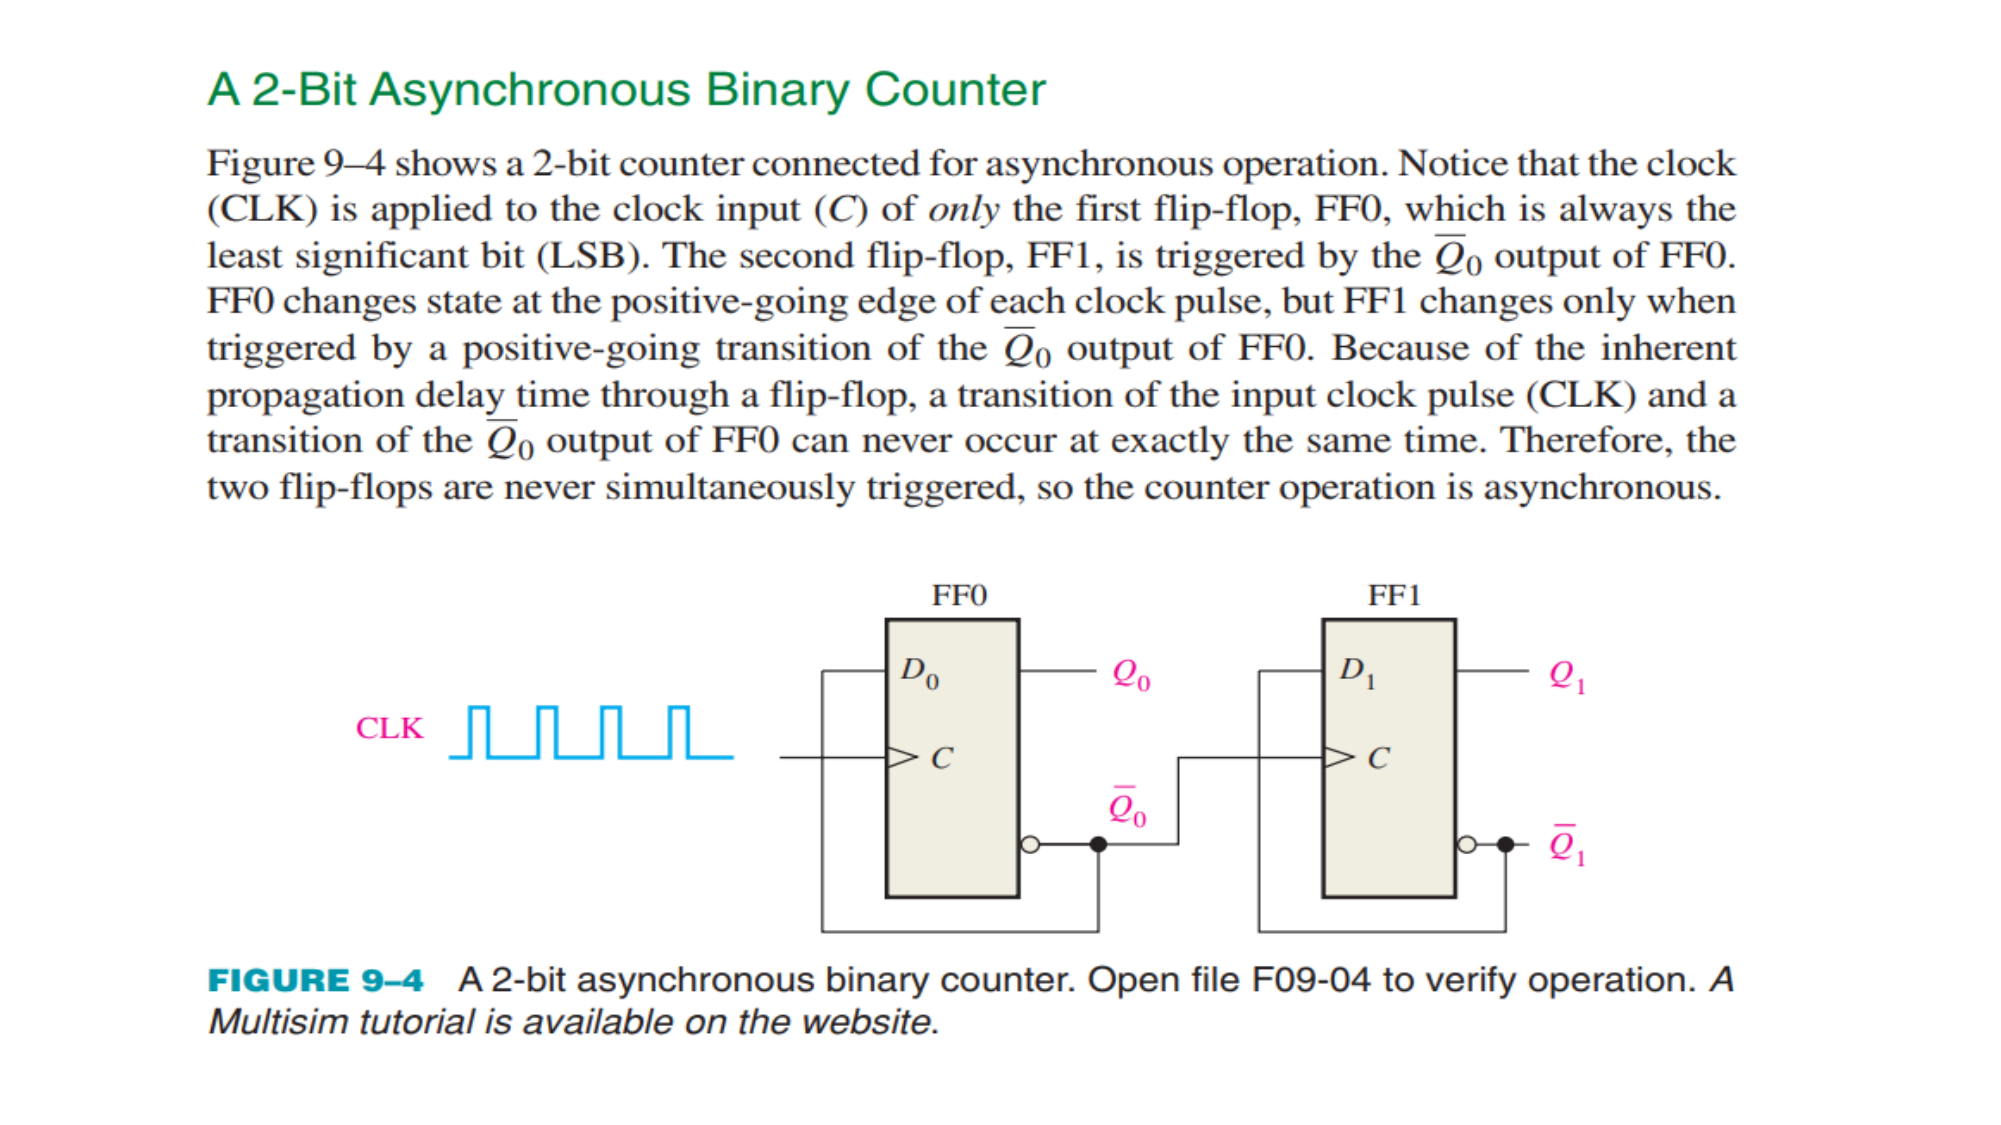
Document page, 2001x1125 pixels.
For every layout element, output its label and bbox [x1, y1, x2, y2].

picture [179, 60, 1809, 1065]
